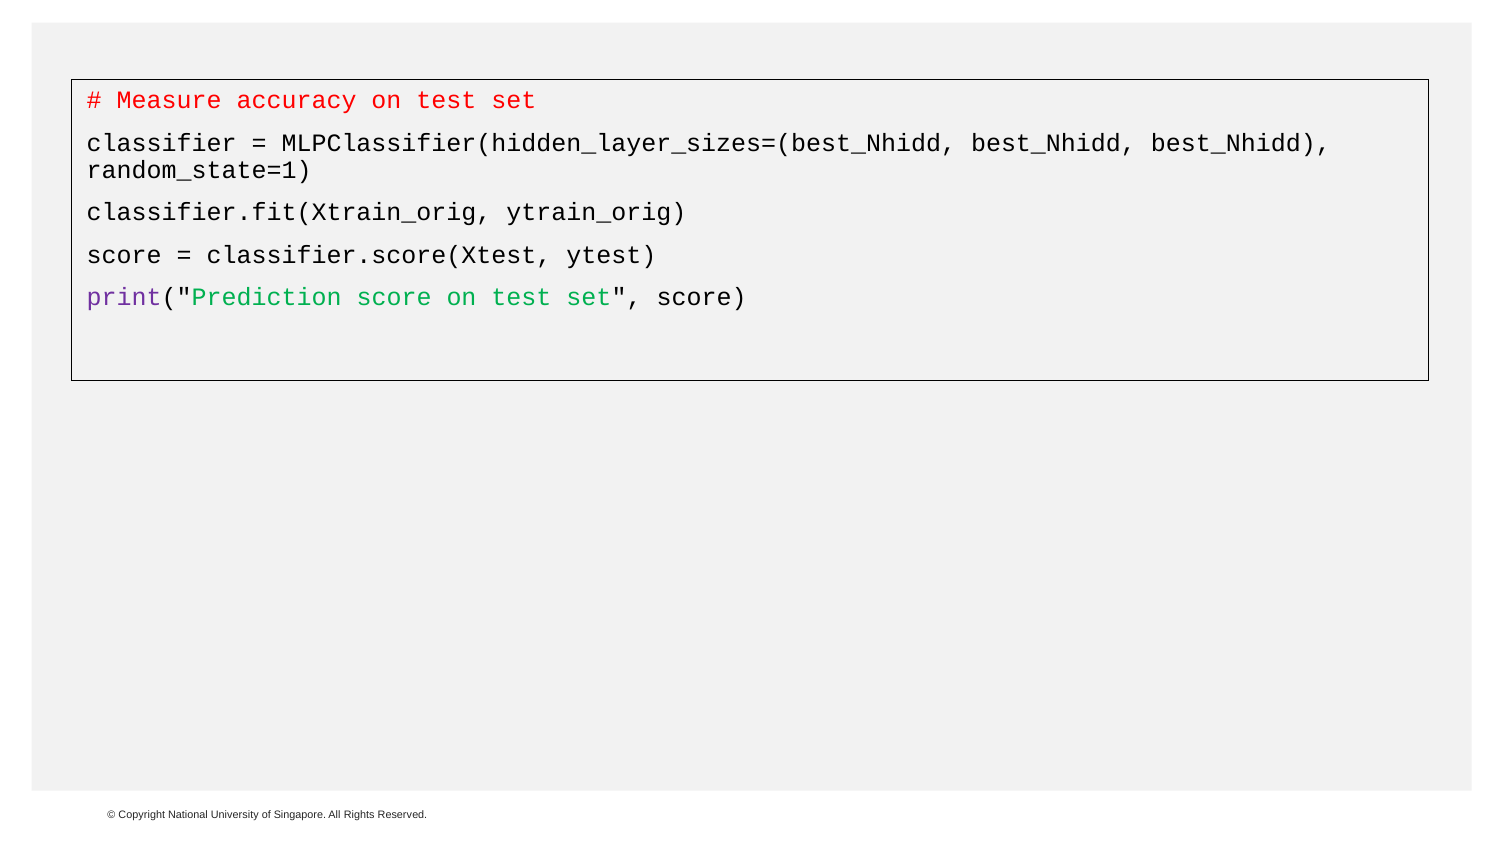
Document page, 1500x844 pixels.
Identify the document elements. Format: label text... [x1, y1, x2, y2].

list # Measure accuracy on test set classifier = MLPClassifier(hidden_layer_sizes=(best_Nhidd, best_Nhidd, best_Nhidd), random_state=1) classifier.fit(Xtrain_orig, ytrain_orig) score = classifier.score(Xtest, ytest) print("Prediction score on test set", score) [71, 79, 1429, 381]
